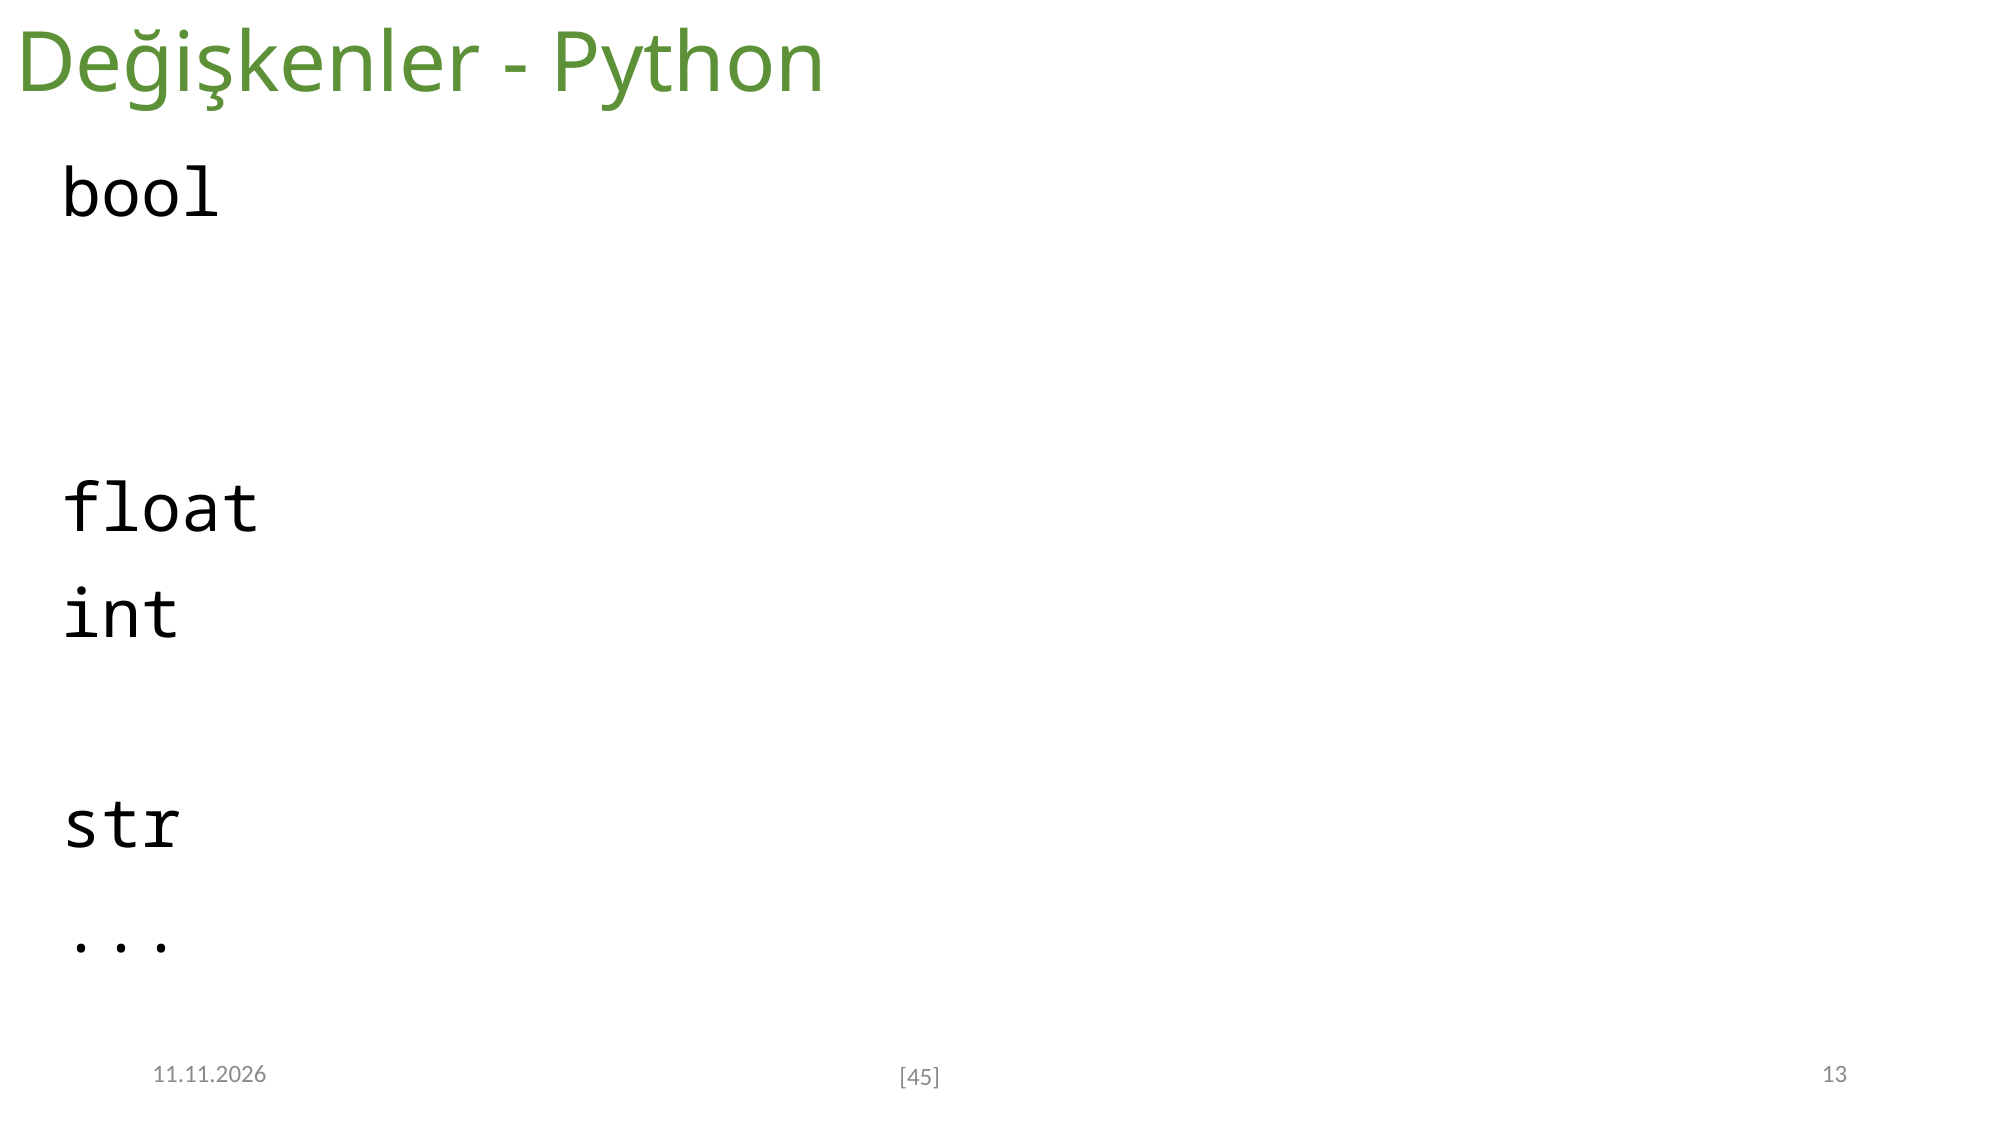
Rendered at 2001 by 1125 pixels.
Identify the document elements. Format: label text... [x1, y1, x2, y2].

title Değişkenler - Python [0, 0, 1346, 117]
slide_number 13 [1412, 1042, 1863, 1103]
text_box [45] [884, 1045, 1086, 1106]
text_box bool float int str ... [46, 240, 1565, 1009]
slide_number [137, 1042, 588, 1103]
